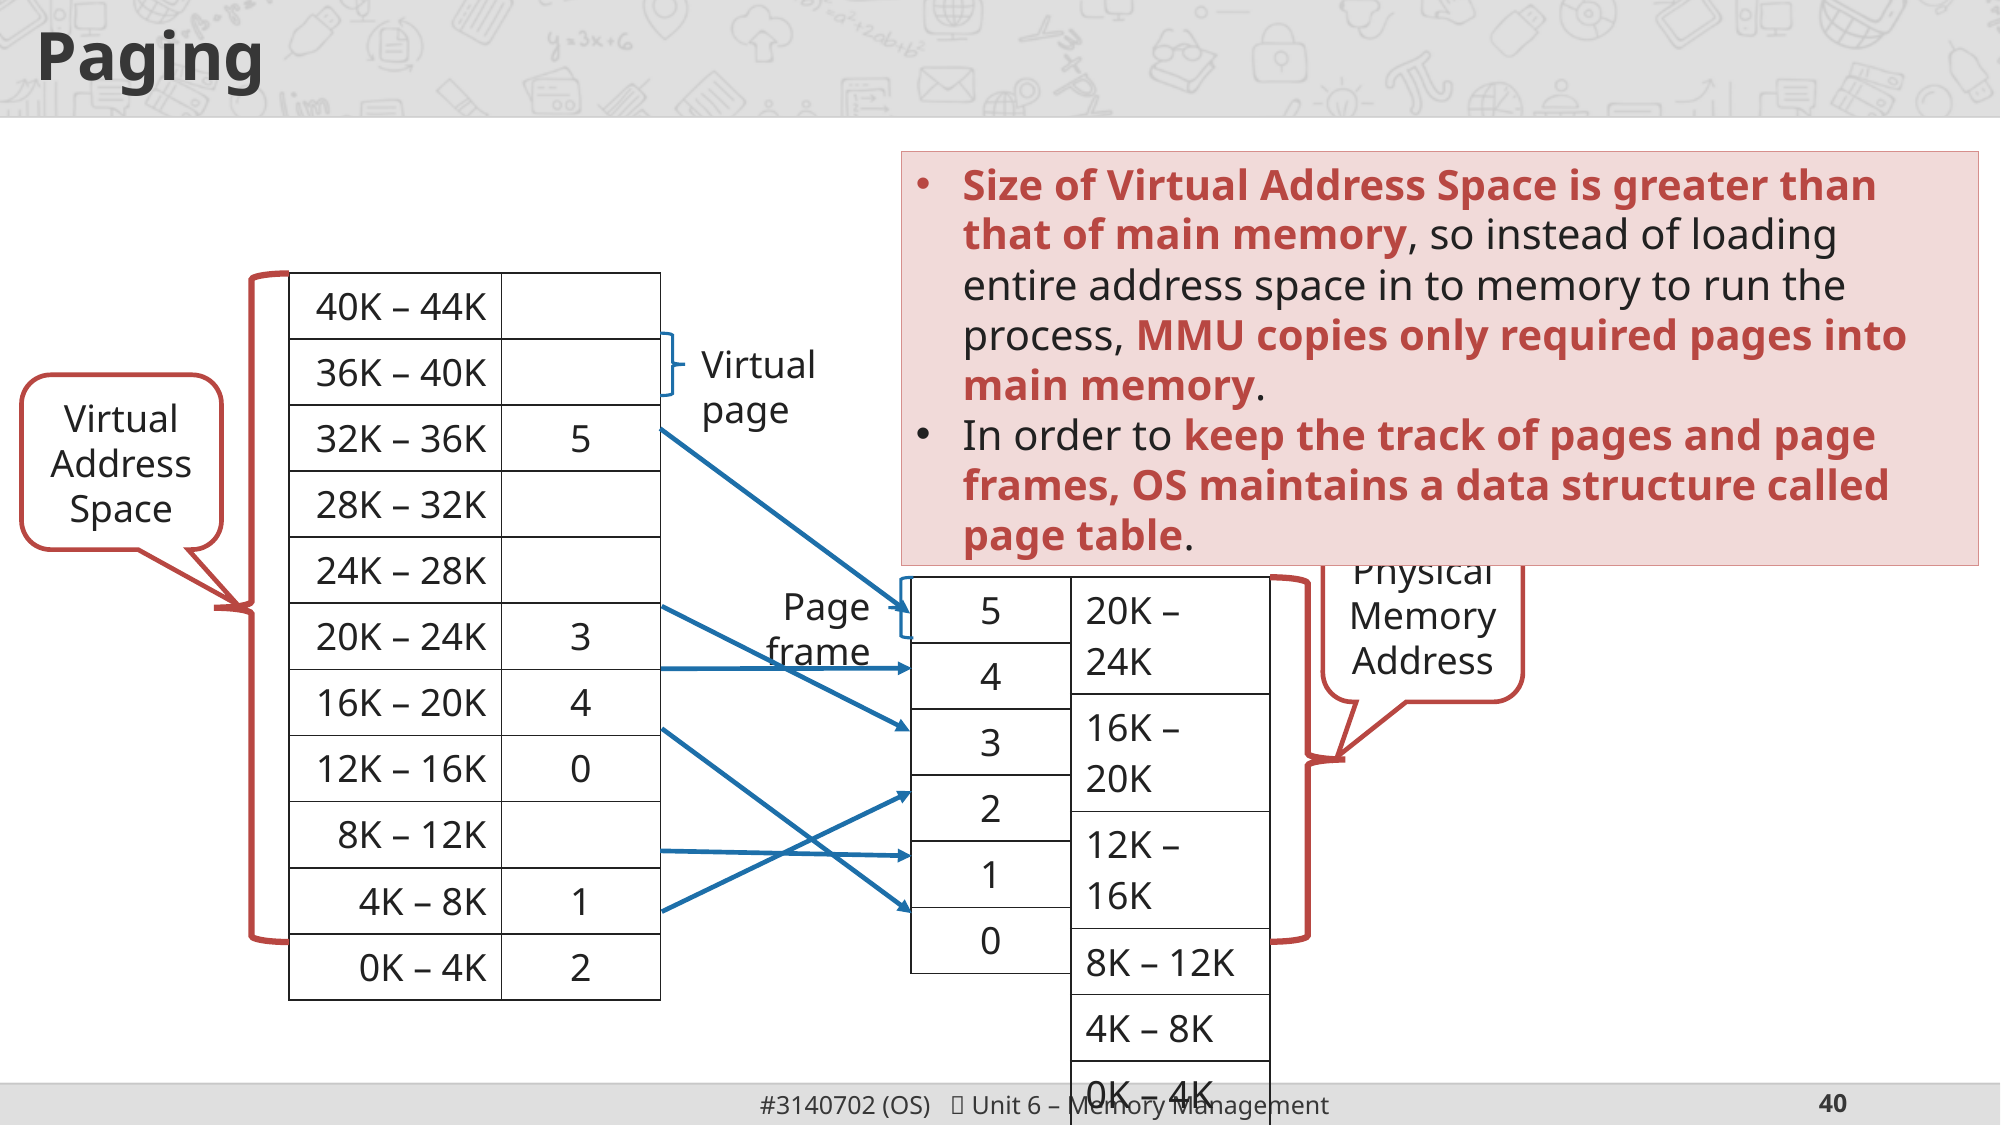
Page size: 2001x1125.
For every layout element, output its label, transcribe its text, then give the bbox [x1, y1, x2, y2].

table_cell 12K – 16K [1072, 812, 1269, 928]
text_box Size of Virtual Address Space is greater than that of main memory, so instead of loading entire address space in to memory to run the process, MMU copies only required pages into main memory. In order to keep the track of pages and page frames, OS maintains a data structure called page table. [901, 151, 1979, 566]
table_cell 5 [502, 406, 660, 470]
table_cell 3 [502, 604, 660, 669]
table_header 40K – 44K [290, 274, 501, 338]
text_box Physical Memory Address [1321, 566, 1524, 760]
table_cell 4 [502, 670, 660, 735]
table_cell 2 [912, 776, 1070, 840]
text_box Virtual Address Space [20, 373, 238, 606]
table_cell 3 [912, 710, 1070, 774]
table_cell 0 [912, 908, 1070, 973]
table_cell 32K – 36K [290, 406, 501, 470]
table_cell 28K – 32K [290, 472, 501, 536]
table_cell [502, 802, 660, 867]
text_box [661, 606, 911, 668]
table_cell 20K – 24K [290, 604, 501, 669]
table_cell 24K – 28K [290, 538, 501, 602]
table_cell 0K – 4K [1072, 1062, 1269, 1125]
text_box [1270, 576, 1346, 943]
table_header 20K – 24K [1072, 578, 1269, 693]
text_box Virtual page [686, 333, 901, 428]
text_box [661, 791, 912, 912]
table_cell 36K – 40K [290, 340, 501, 404]
table_cell [502, 538, 660, 602]
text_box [661, 669, 911, 728]
table_cell 8K – 12K [290, 802, 501, 867]
table_cell 4K – 8K [1072, 995, 1269, 1060]
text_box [661, 728, 912, 791]
table_cell 8K – 12K [1072, 929, 1269, 994]
table_cell 4 [912, 644, 1070, 708]
table_header [502, 274, 660, 338]
table_cell [502, 340, 660, 404]
table_cell 1 [502, 869, 660, 933]
table_cell 0 [502, 736, 660, 801]
table_cell 16K – 20K [290, 670, 501, 735]
table_cell 12K – 16K [290, 736, 501, 801]
table_cell 0K – 4K [290, 935, 501, 999]
table_header 5 [912, 578, 1070, 642]
table_cell 1 [912, 842, 1070, 907]
text_box [660, 332, 686, 397]
table_cell 4K – 8K [290, 869, 501, 933]
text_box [660, 428, 911, 614]
text_box [214, 272, 290, 944]
title Paging [0, 0, 2000, 117]
table_cell 2 [502, 935, 660, 999]
table_cell 16K – 20K [1072, 695, 1269, 811]
table_cell [502, 472, 660, 536]
